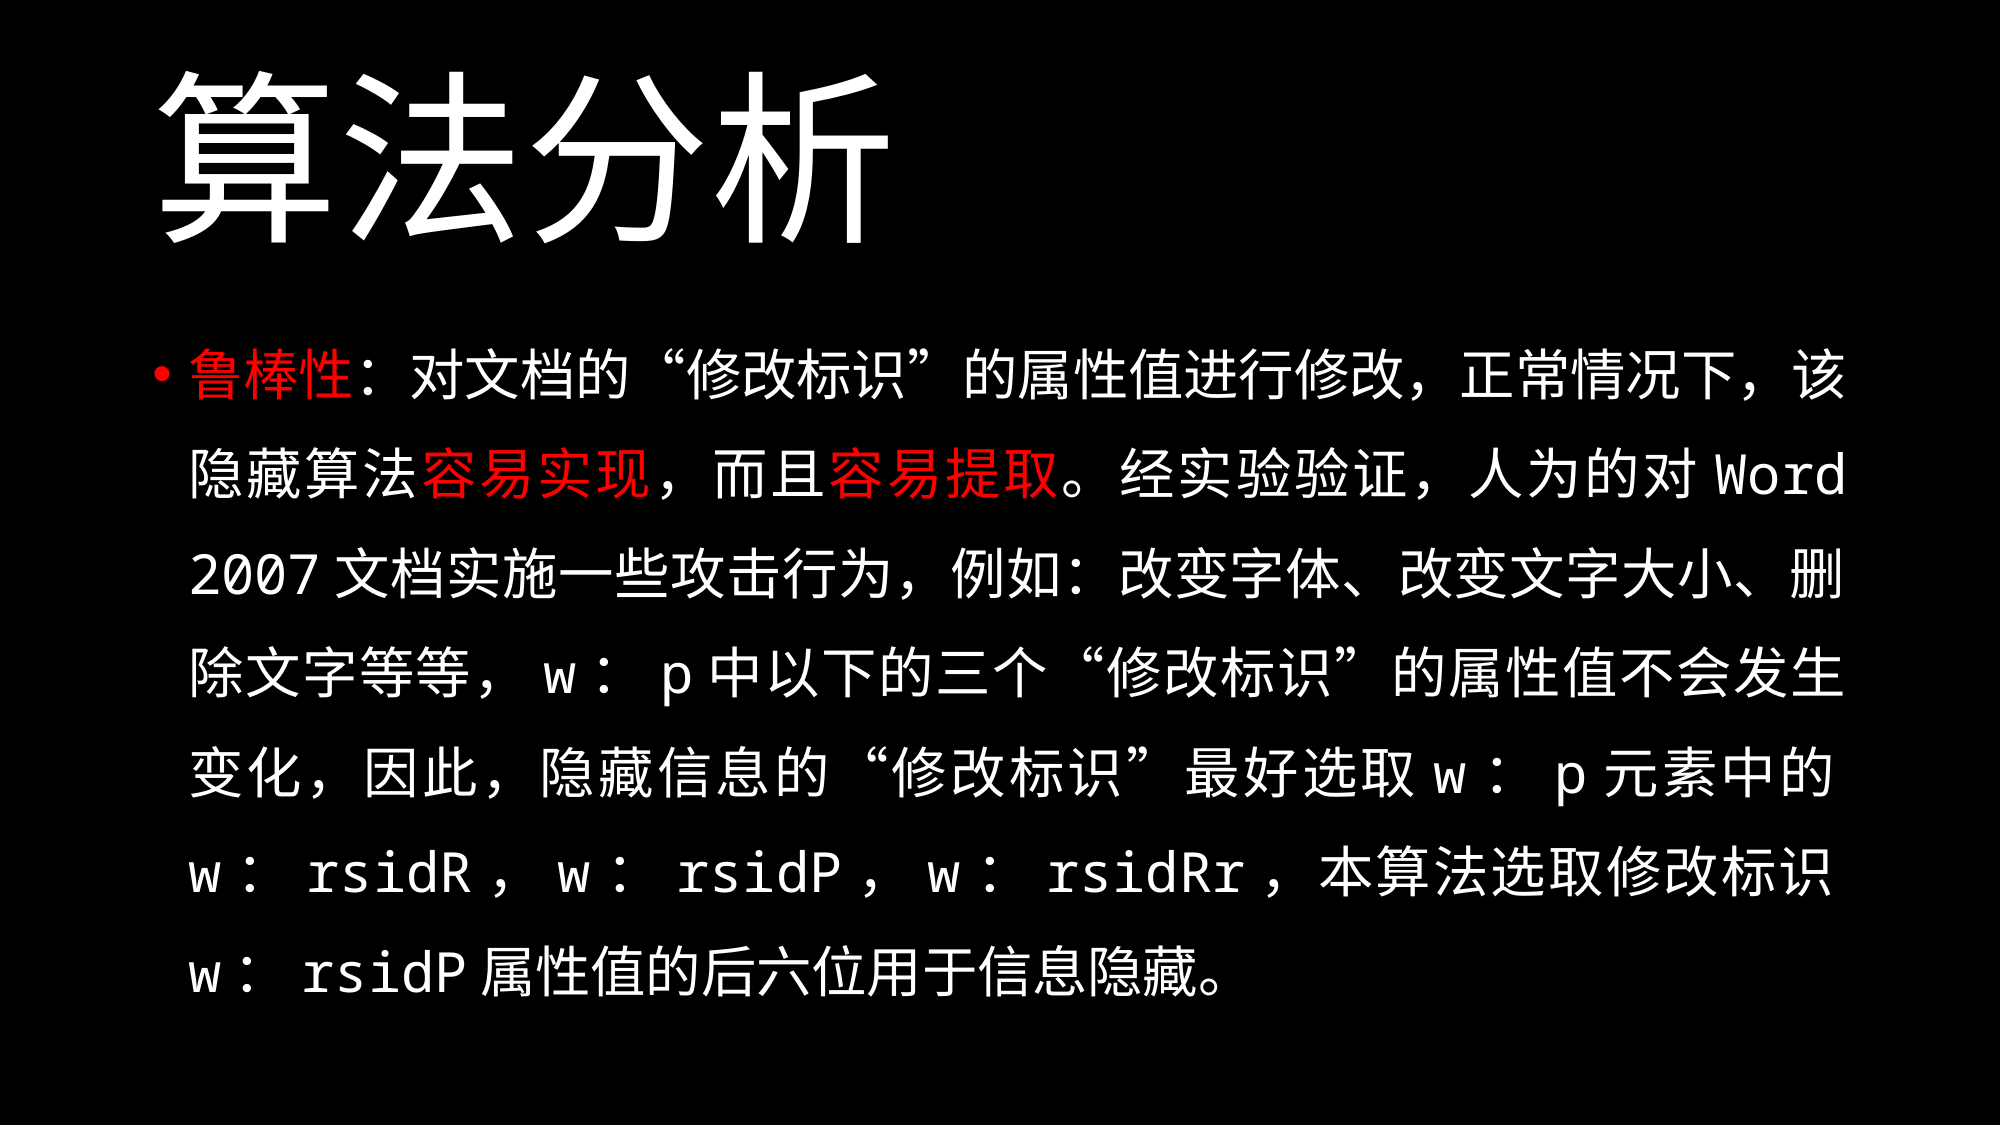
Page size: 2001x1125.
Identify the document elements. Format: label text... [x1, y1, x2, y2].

title 算法分析 [137, 59, 1863, 278]
list 鲁棒性：对文档的“修改标识”的属性值进行修改，正常情况下，该隐藏算法容易实现，而且容易提取。经实验验证，人为的对Word 2007文档实施一些攻击行为，例如：改变字体、改变文字大小、删除文字等等，w：p中以下的三个“修改标识”的属性值不会发生变化，因此，隐藏信息的“修改标识”最好选取w：p元素中的w：rsidR，w：rsidP，w：rsidRr，本算法选取修改标识w：rsidP属性值的后六位用于信息隐藏。 [137, 299, 1863, 1014]
